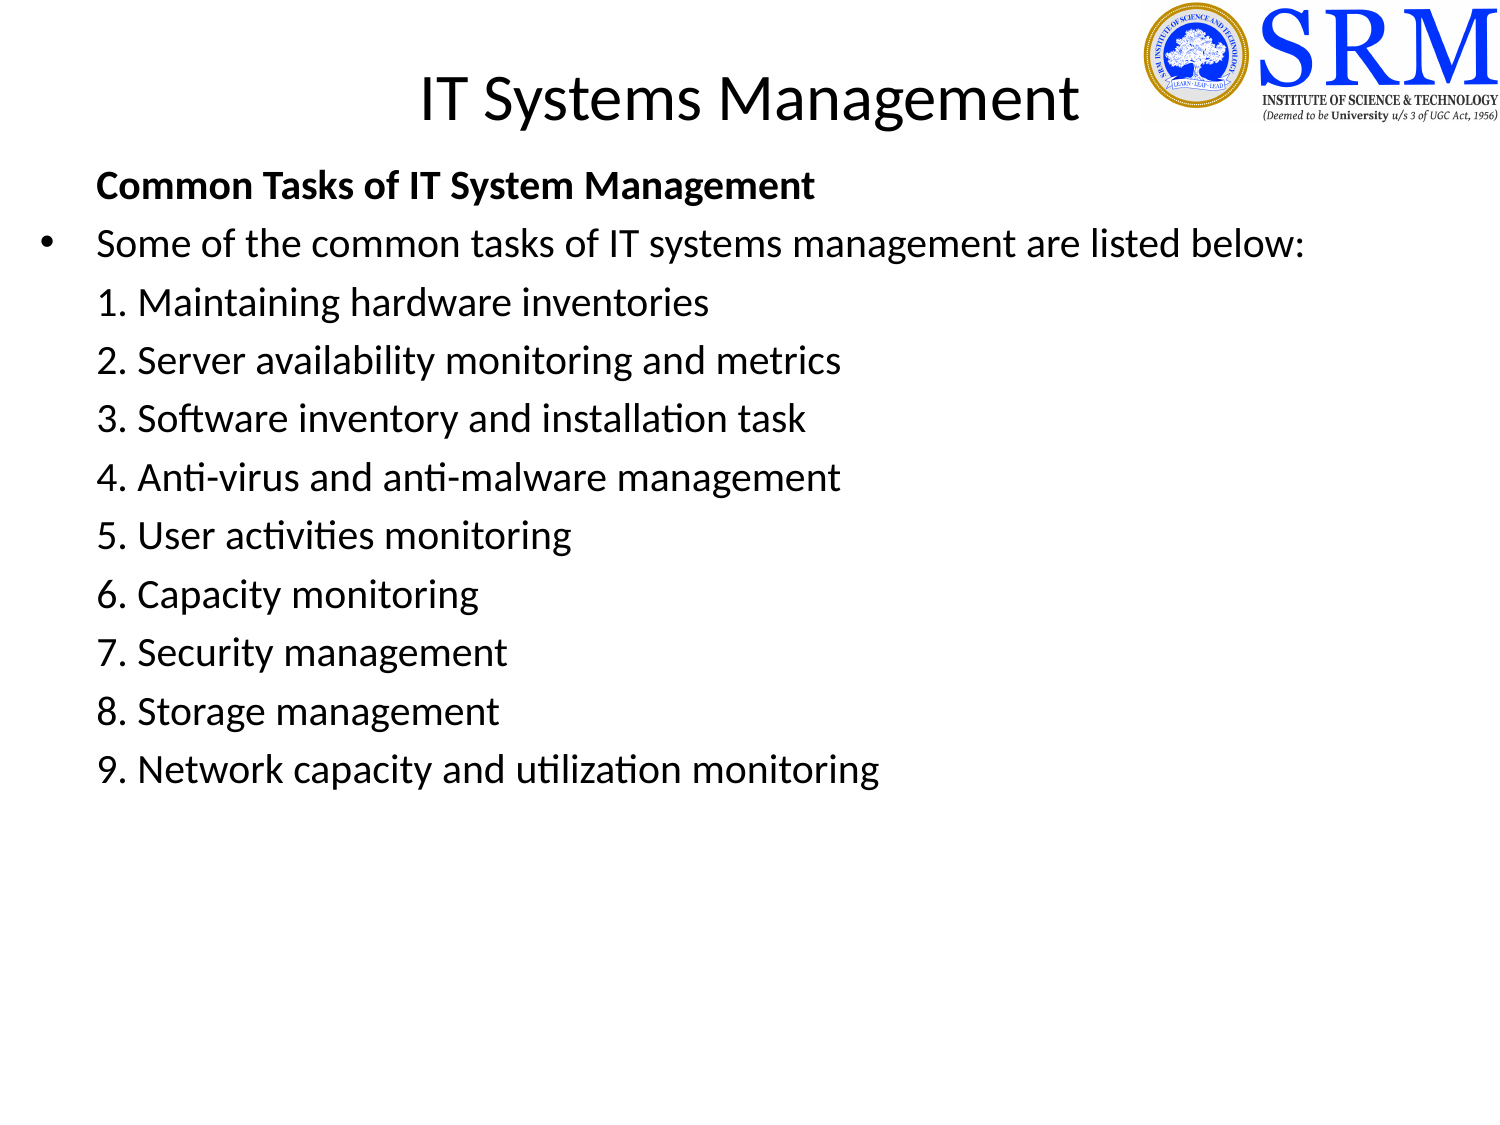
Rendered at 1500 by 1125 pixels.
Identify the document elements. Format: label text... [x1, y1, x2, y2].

list Common Tasks of IT System Management Some of the common tasks of IT systems management are listed below: 1. Maintaining hardware inventories 2. Server availability monitoring and metrics 3. Software inventory and installation task 4. Anti-virus and anti-malware management 5. User activities monitoring 6. Capacity monitoring 7. Security management 8. Storage management 9. Network capacity and utilization monitoring [24, 149, 1475, 1100]
title IT Systems Management [75, 0, 1425, 149]
picture [1425, 0, 1500, 123]
